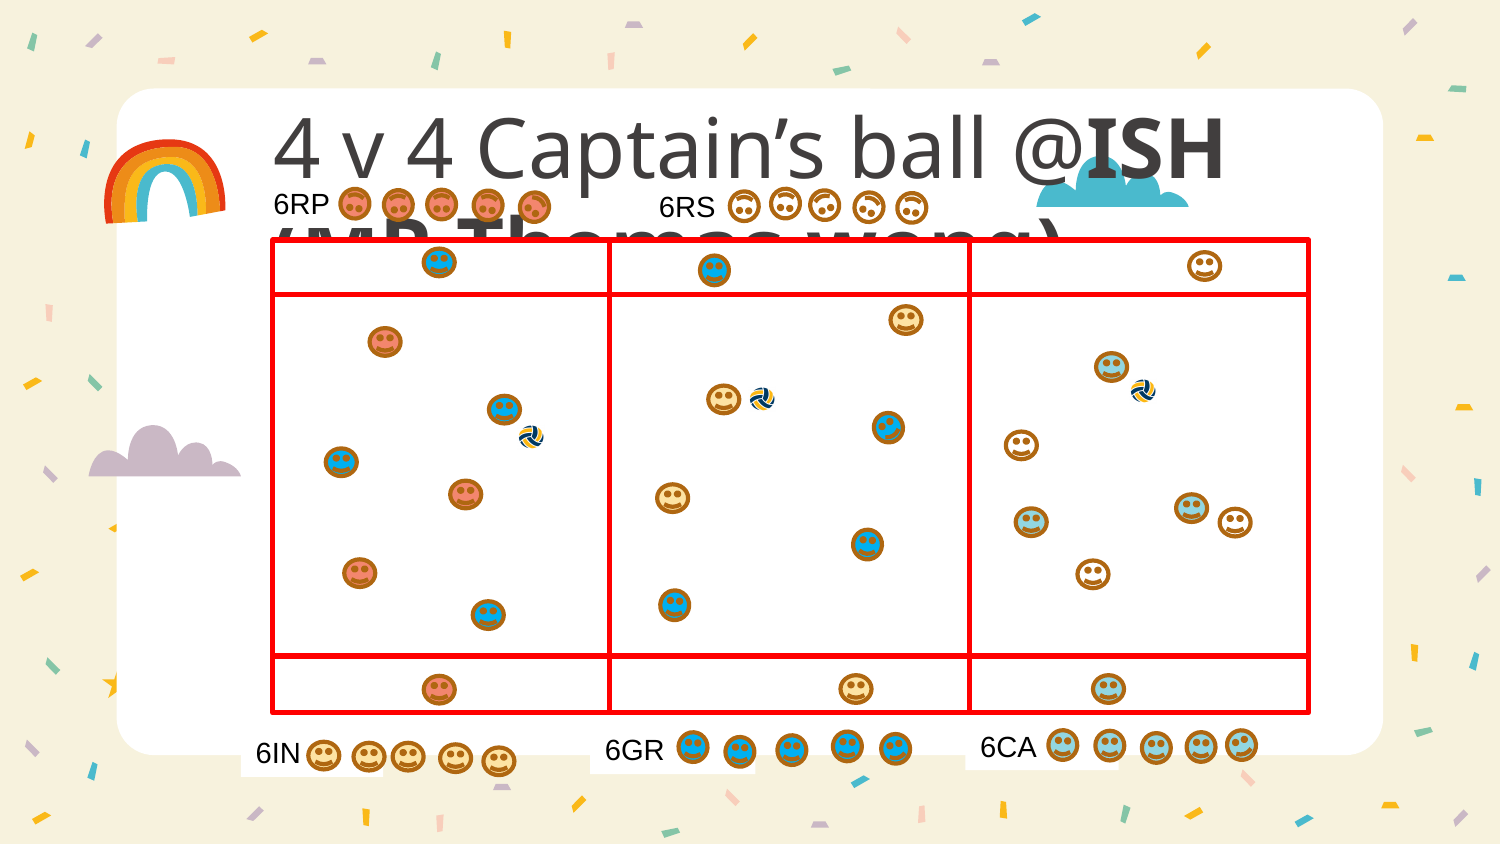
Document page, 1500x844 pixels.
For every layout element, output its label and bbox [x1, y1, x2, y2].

text_box [88, 87, 1346, 779]
